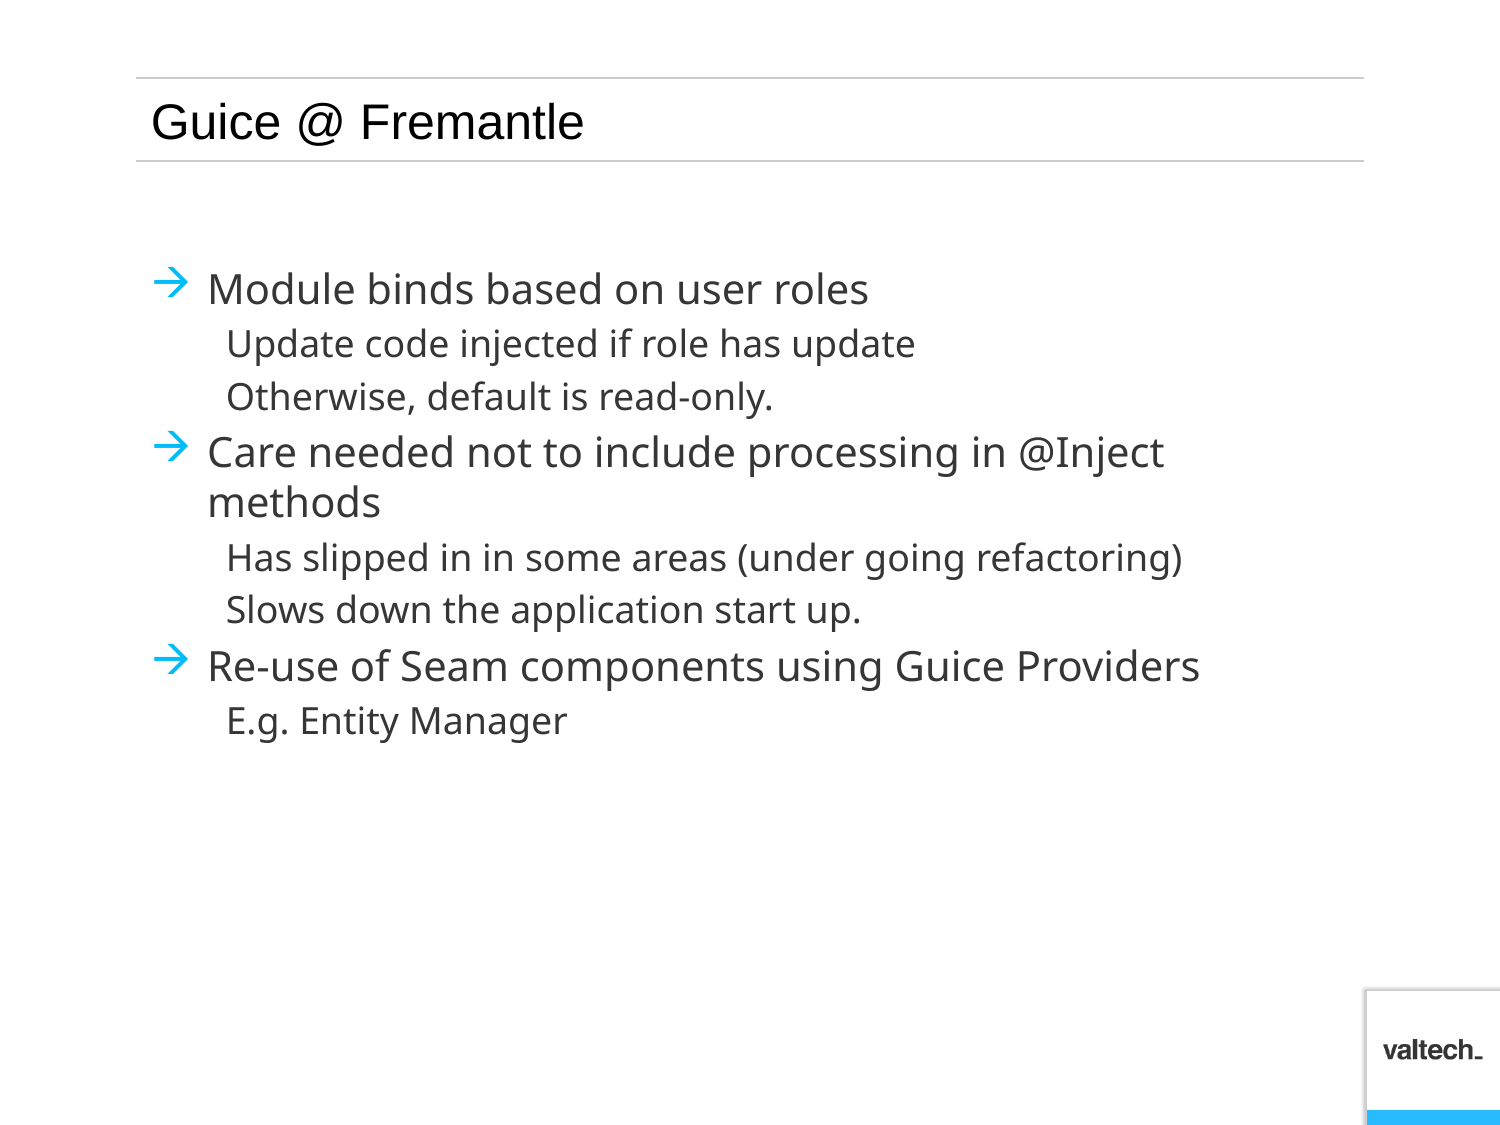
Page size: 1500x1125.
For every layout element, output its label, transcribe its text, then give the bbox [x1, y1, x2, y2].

picture [1366, 990, 1500, 1125]
title Guice @ Fremantle [135, 78, 1365, 161]
list Module binds based on user roles Update code injected if role has update Otherwise, default is read-only. Care needed not to include processing in @Inject methods Has slipped in in some areas (under going refactoring) Slows down the application start up. Re-use of Seam components using Guice Providers E.g. Entity Manager [135, 255, 1365, 988]
